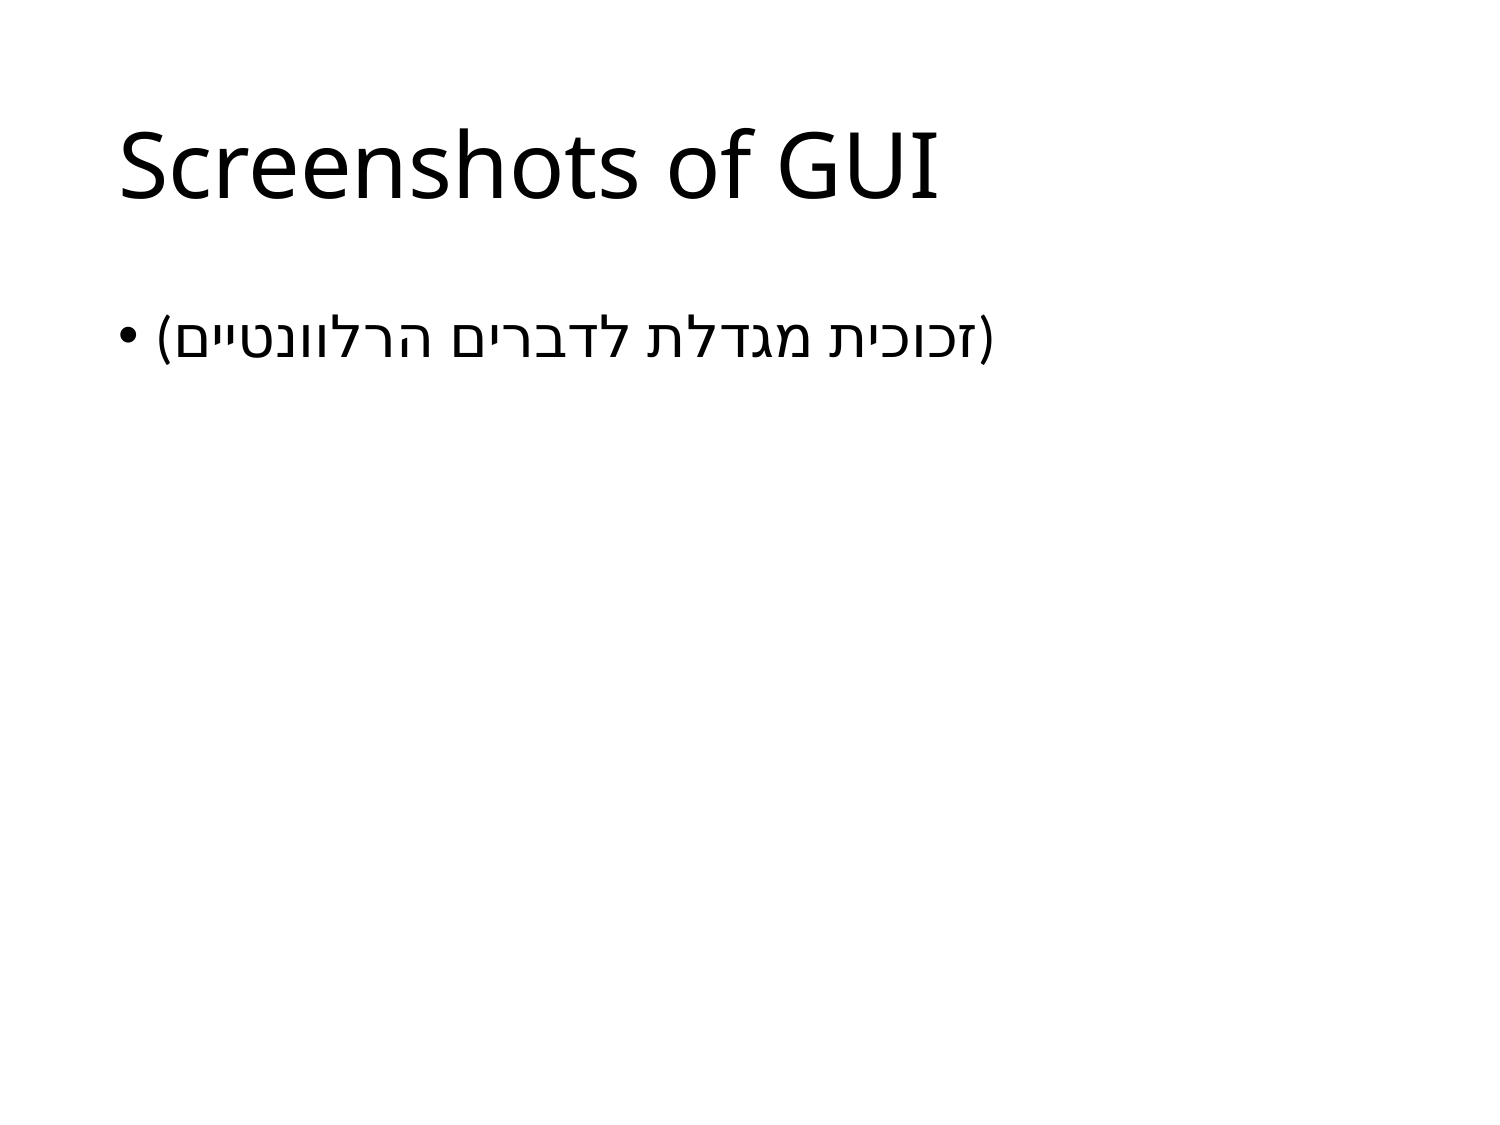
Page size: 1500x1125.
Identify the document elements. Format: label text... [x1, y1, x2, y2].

list (זכוכית מגדלת לדברים הרלוונטיים) [103, 299, 1397, 1014]
title Screenshots of GUI [103, 59, 1397, 278]
